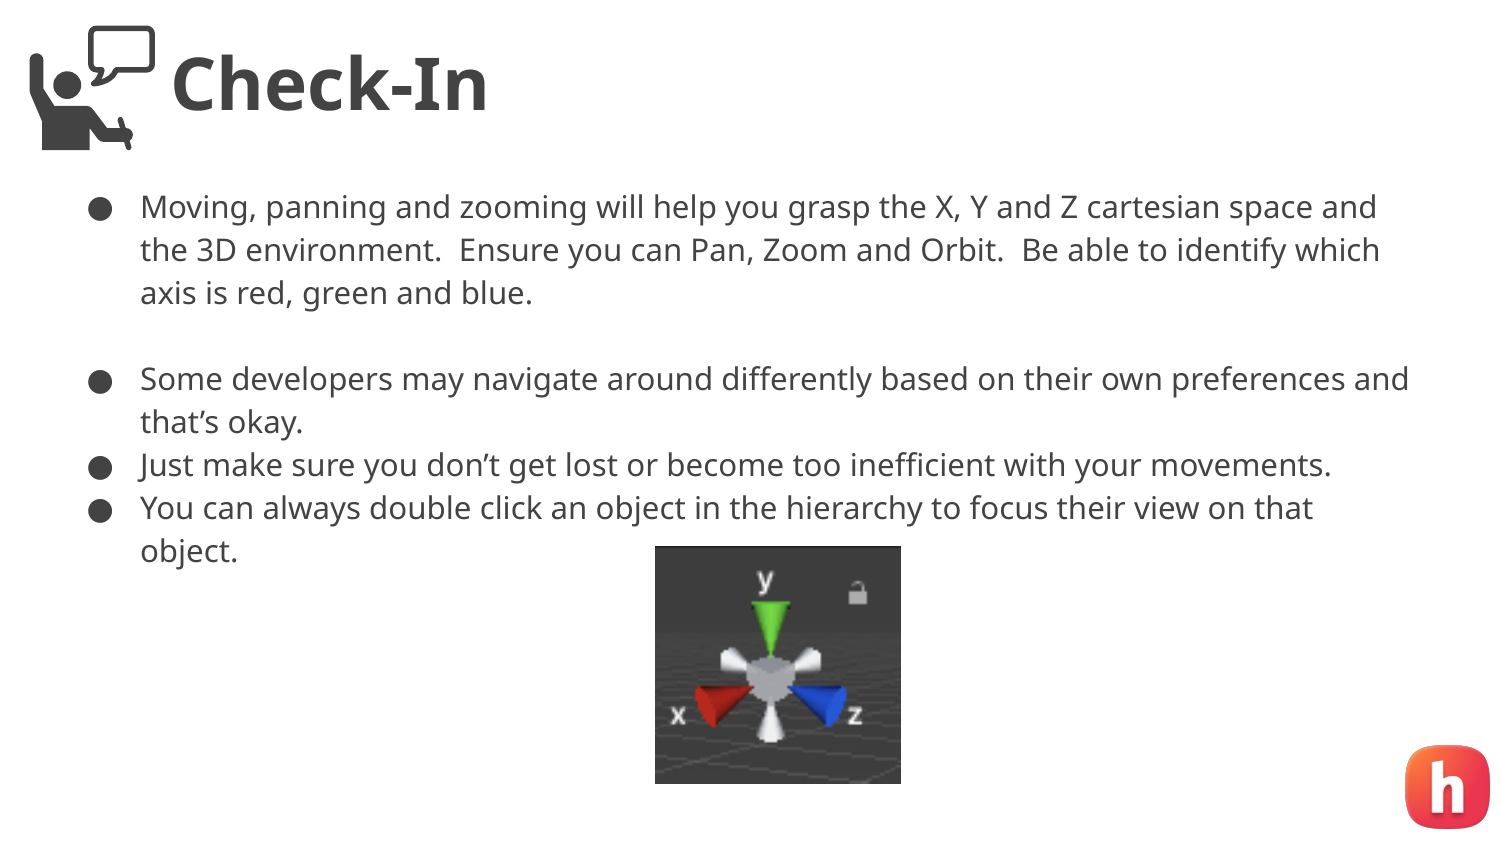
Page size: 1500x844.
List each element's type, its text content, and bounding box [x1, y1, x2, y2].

text_box Moving, panning and zooming will help you grasp the X, Y and Z cartesian space and the 3D environment. Ensure you can Pan, Zoom and Orbit. Be able to identify which axis is red, green and blue. Some developers may navigate around differently based on their own preferences and that’s okay. Just make sure you don’t get lost or become too inefficient with your movements. You can always double click an object in the hierarchy to focus their view on that object. [49, 166, 1436, 729]
text_box Check-In [154, 22, 1401, 154]
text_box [29, 25, 155, 151]
picture [655, 546, 901, 784]
picture [1405, 745, 1490, 829]
